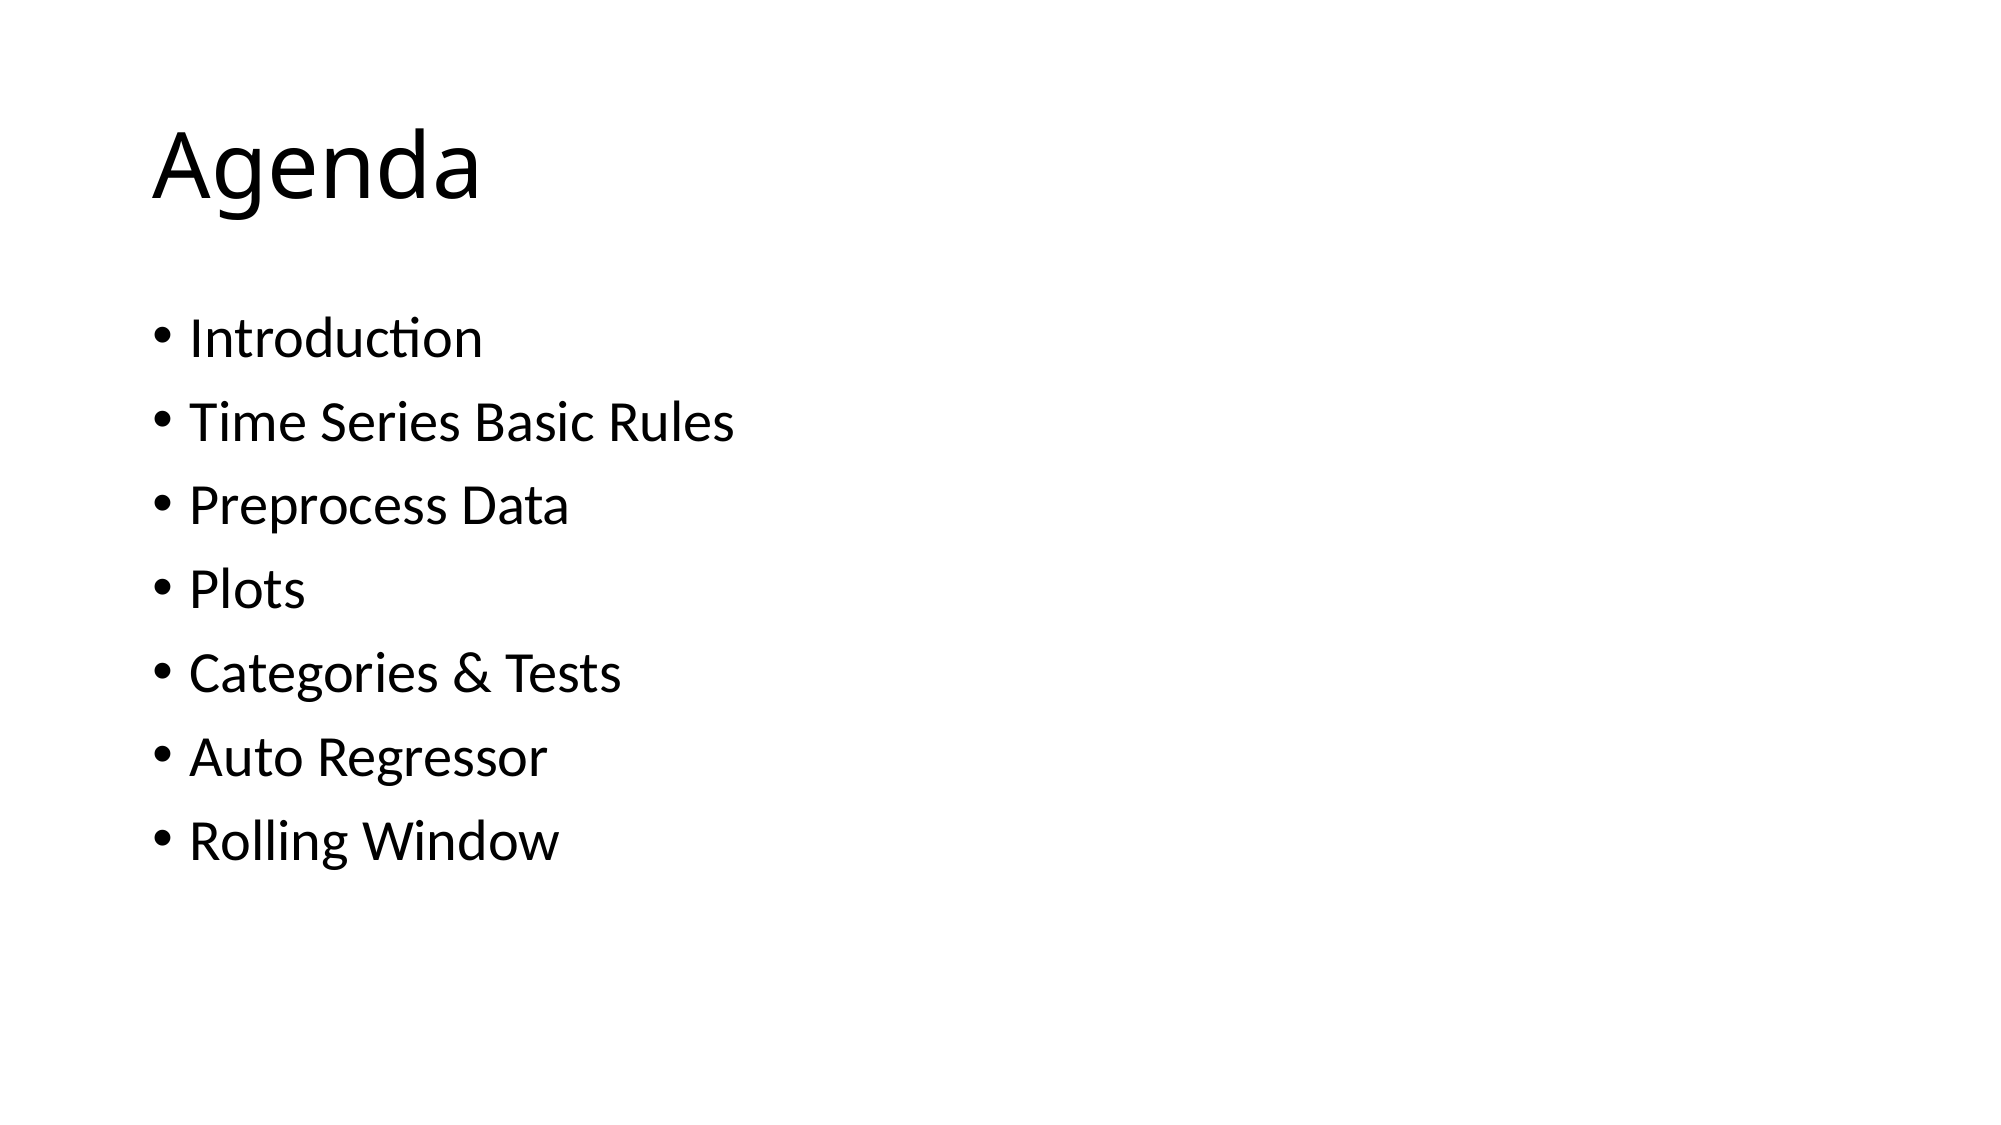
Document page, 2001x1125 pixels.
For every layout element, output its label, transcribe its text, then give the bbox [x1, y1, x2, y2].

title Agenda [137, 59, 1863, 278]
list Introduction Time Series Basic Rules Preprocess Data Plots Categories & Tests Auto Regressor Rolling Window [137, 299, 1863, 1014]
